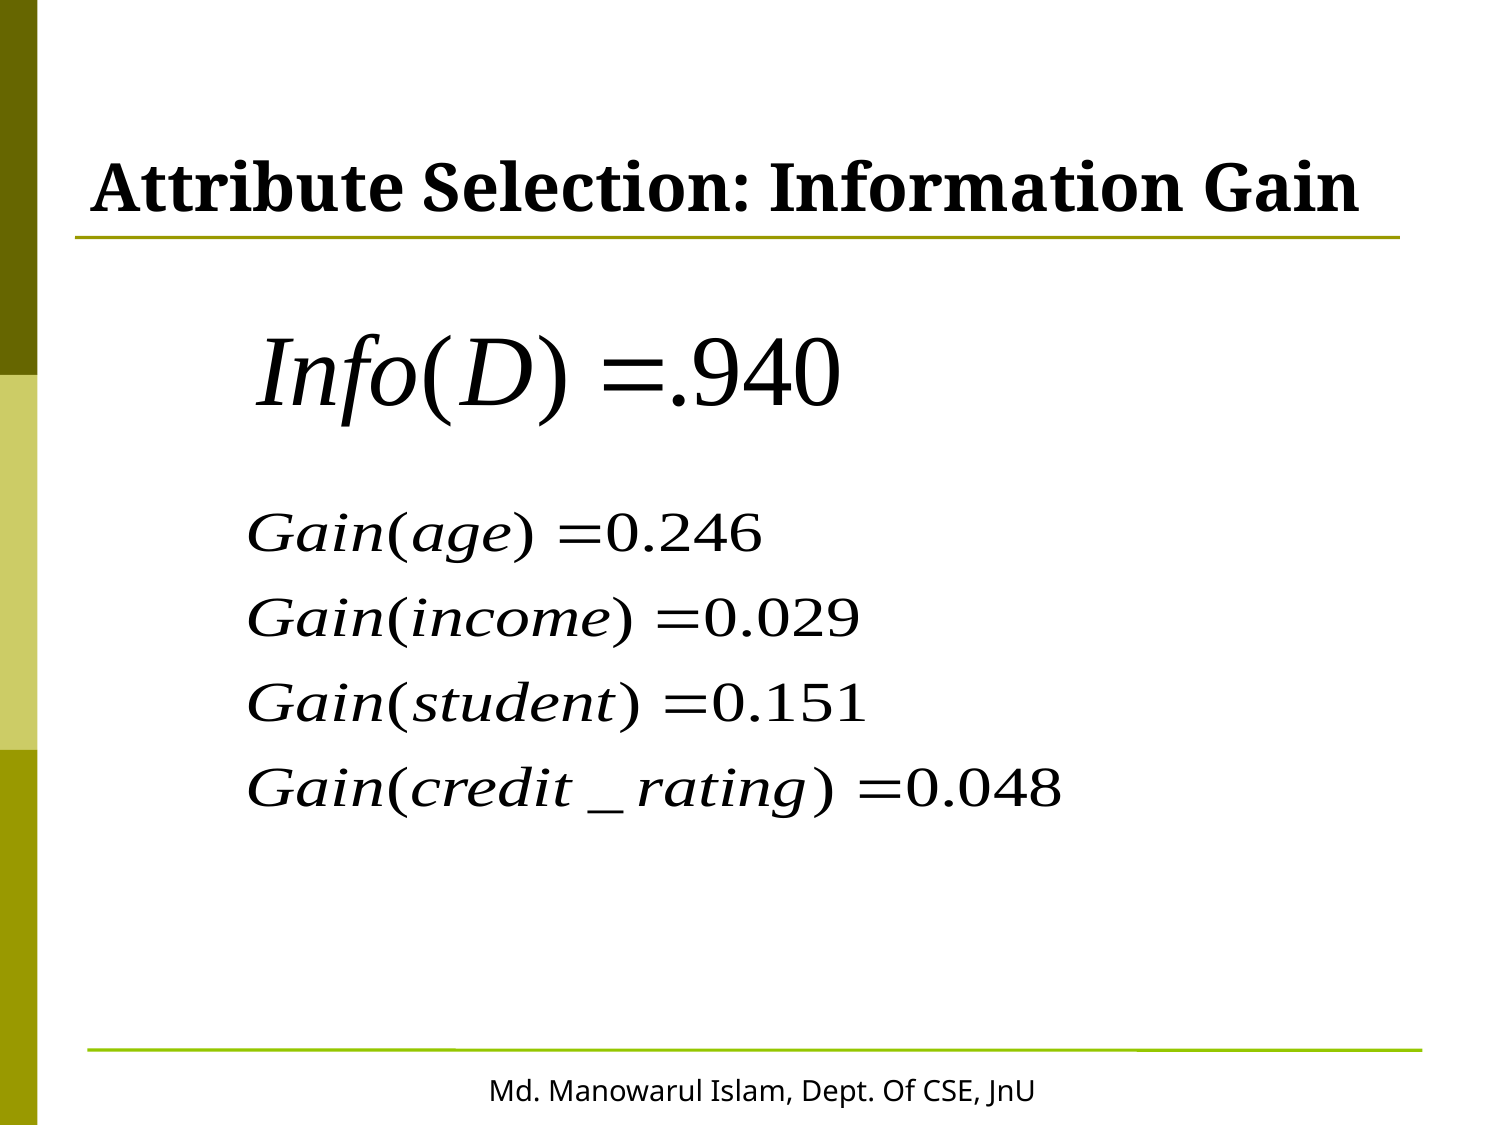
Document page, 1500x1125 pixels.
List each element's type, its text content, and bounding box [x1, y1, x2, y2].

title Attribute Selection: Information Gain [74, 45, 1426, 233]
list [237, 312, 863, 448]
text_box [237, 499, 1076, 832]
